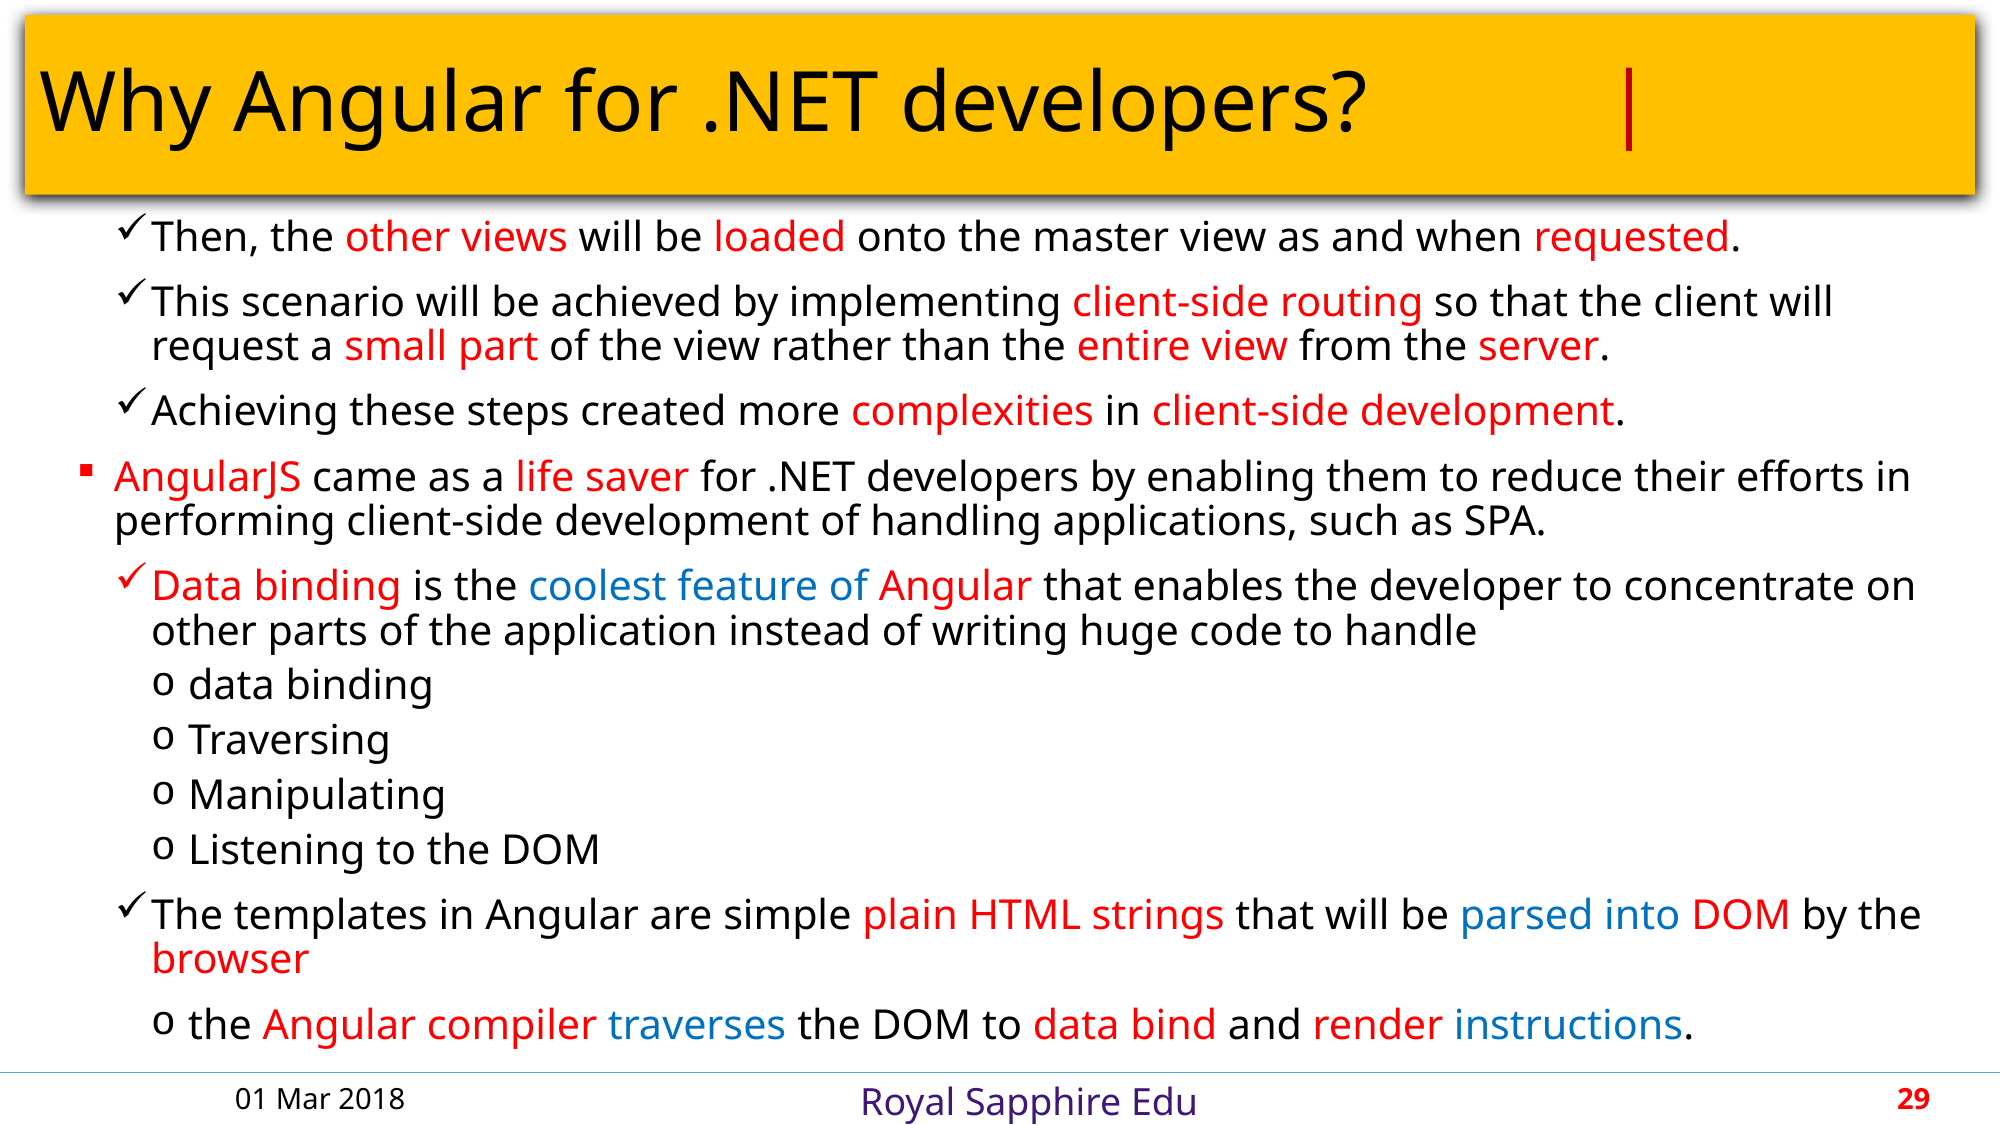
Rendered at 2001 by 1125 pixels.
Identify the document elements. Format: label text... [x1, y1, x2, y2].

slide_number 29 [1495, 1072, 1946, 1115]
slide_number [220, 1072, 671, 1115]
list Then, the other views will be loaded onto the master view as and when requested. This scenario will be achieved by implementing client-side routing so that the client will request a small part of the view rather than the entire view from the server. Achieving these steps created more complexities in client-side development. AngularJS came as a life saver for .NET developers by enabling them to reduce their efforts in performing client-side development of handling applications, such as SPA. Data binding is the coolest feature of Angular that enables the developer to concentrate on other parts of the application instead of writing huge code to handle data binding Traversing Manipulating Listening to the DOM The templates in Angular are simple plain HTML strings that will be parsed into DOM by the browser the Angular compiler traverses the DOM to data bind and render instructions. [24, 208, 1975, 1063]
title Why Angular for .NET developers? | [24, 14, 1975, 195]
